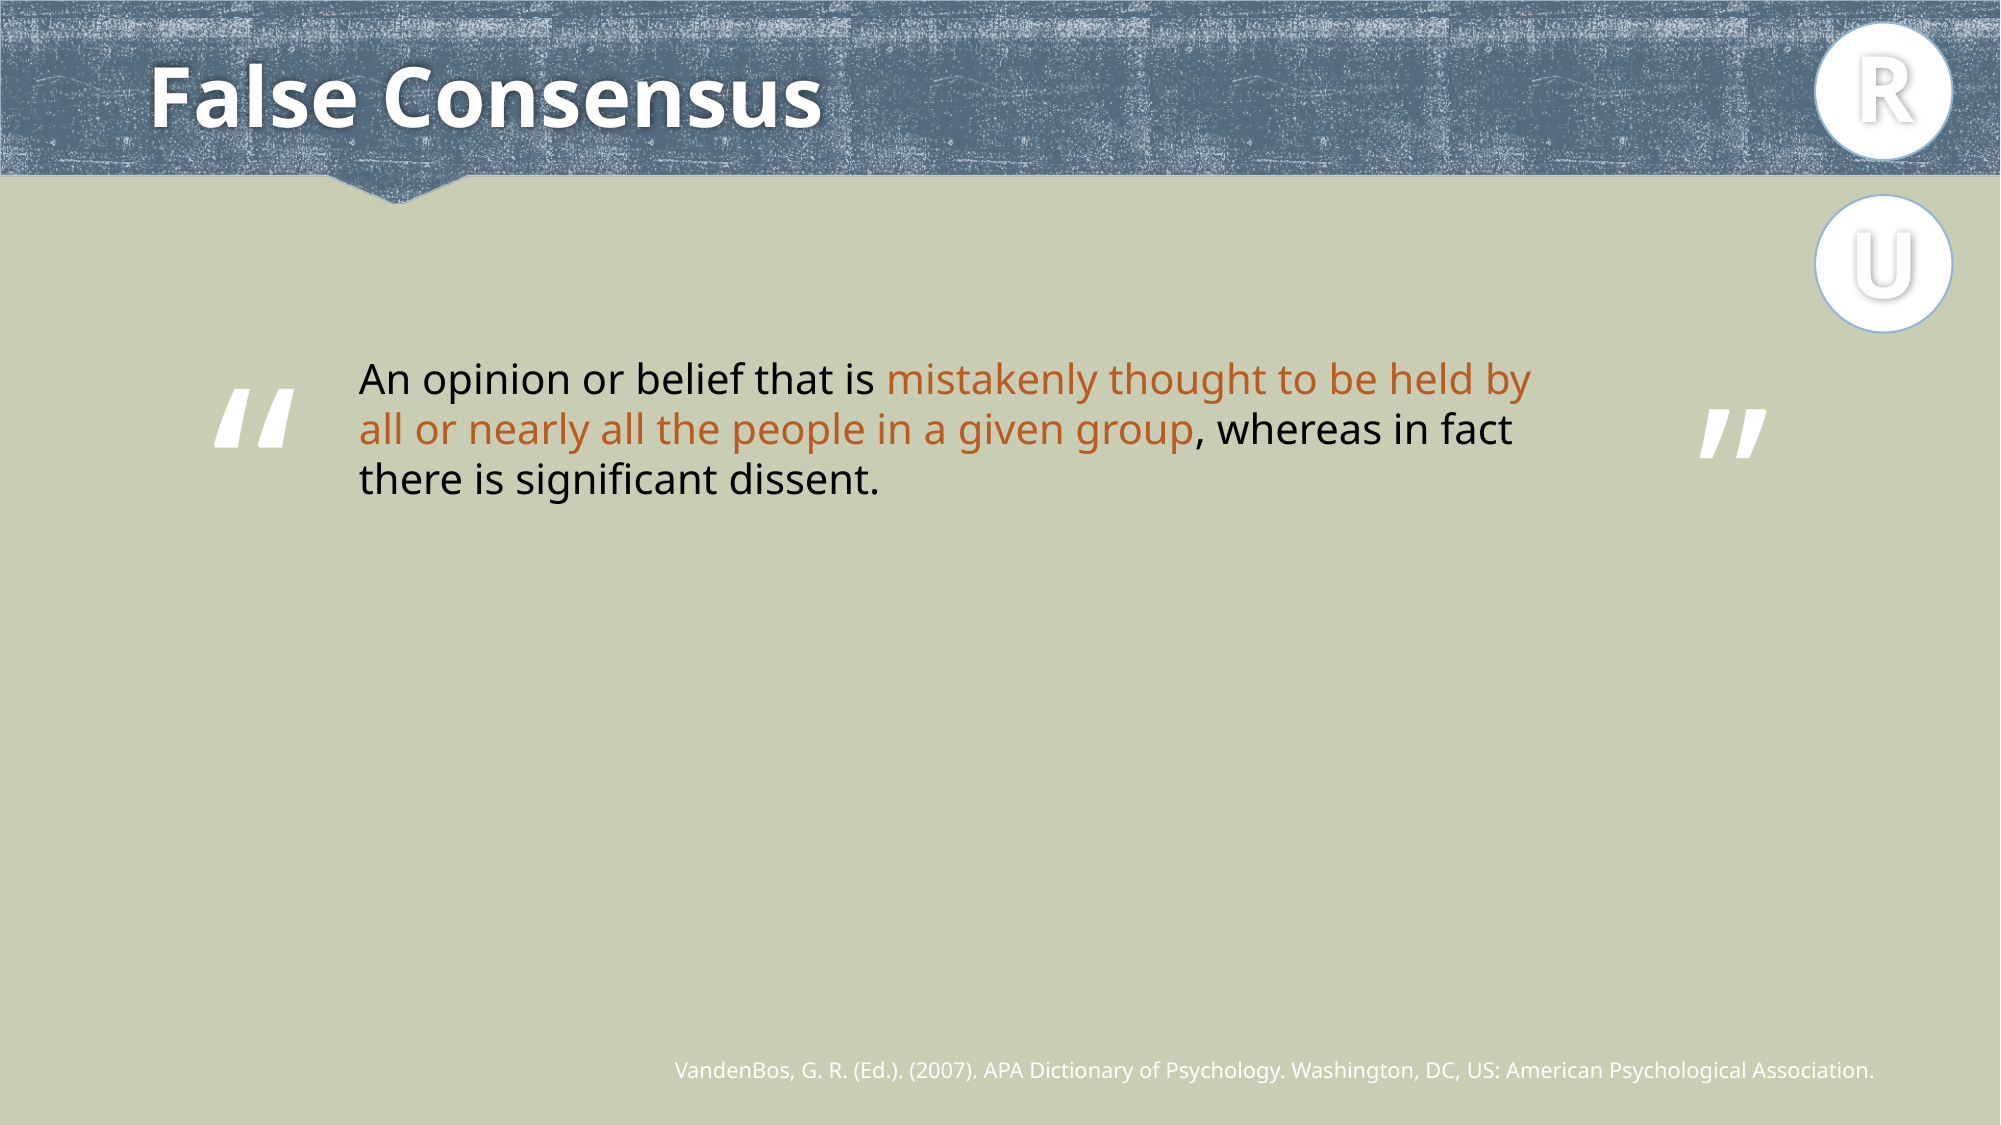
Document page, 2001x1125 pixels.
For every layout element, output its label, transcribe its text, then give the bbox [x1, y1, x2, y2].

title False Consensus [132, 35, 1815, 152]
text_box An opinion or belief that is mistakenly thought to be held by all or nearly all the people in a given group, whereas in fact there is significant dissent. [344, 345, 1579, 510]
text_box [1817, 197, 1951, 331]
text_box VandenBos, G. R. (Ed.). (2007). APA Dictionary of Psychology. Washington, DC, US: American Psychological Association. [660, 1049, 1968, 1091]
text_box “ [196, 313, 312, 616]
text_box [1817, 24, 1951, 158]
text_box ” [1682, 344, 1785, 645]
